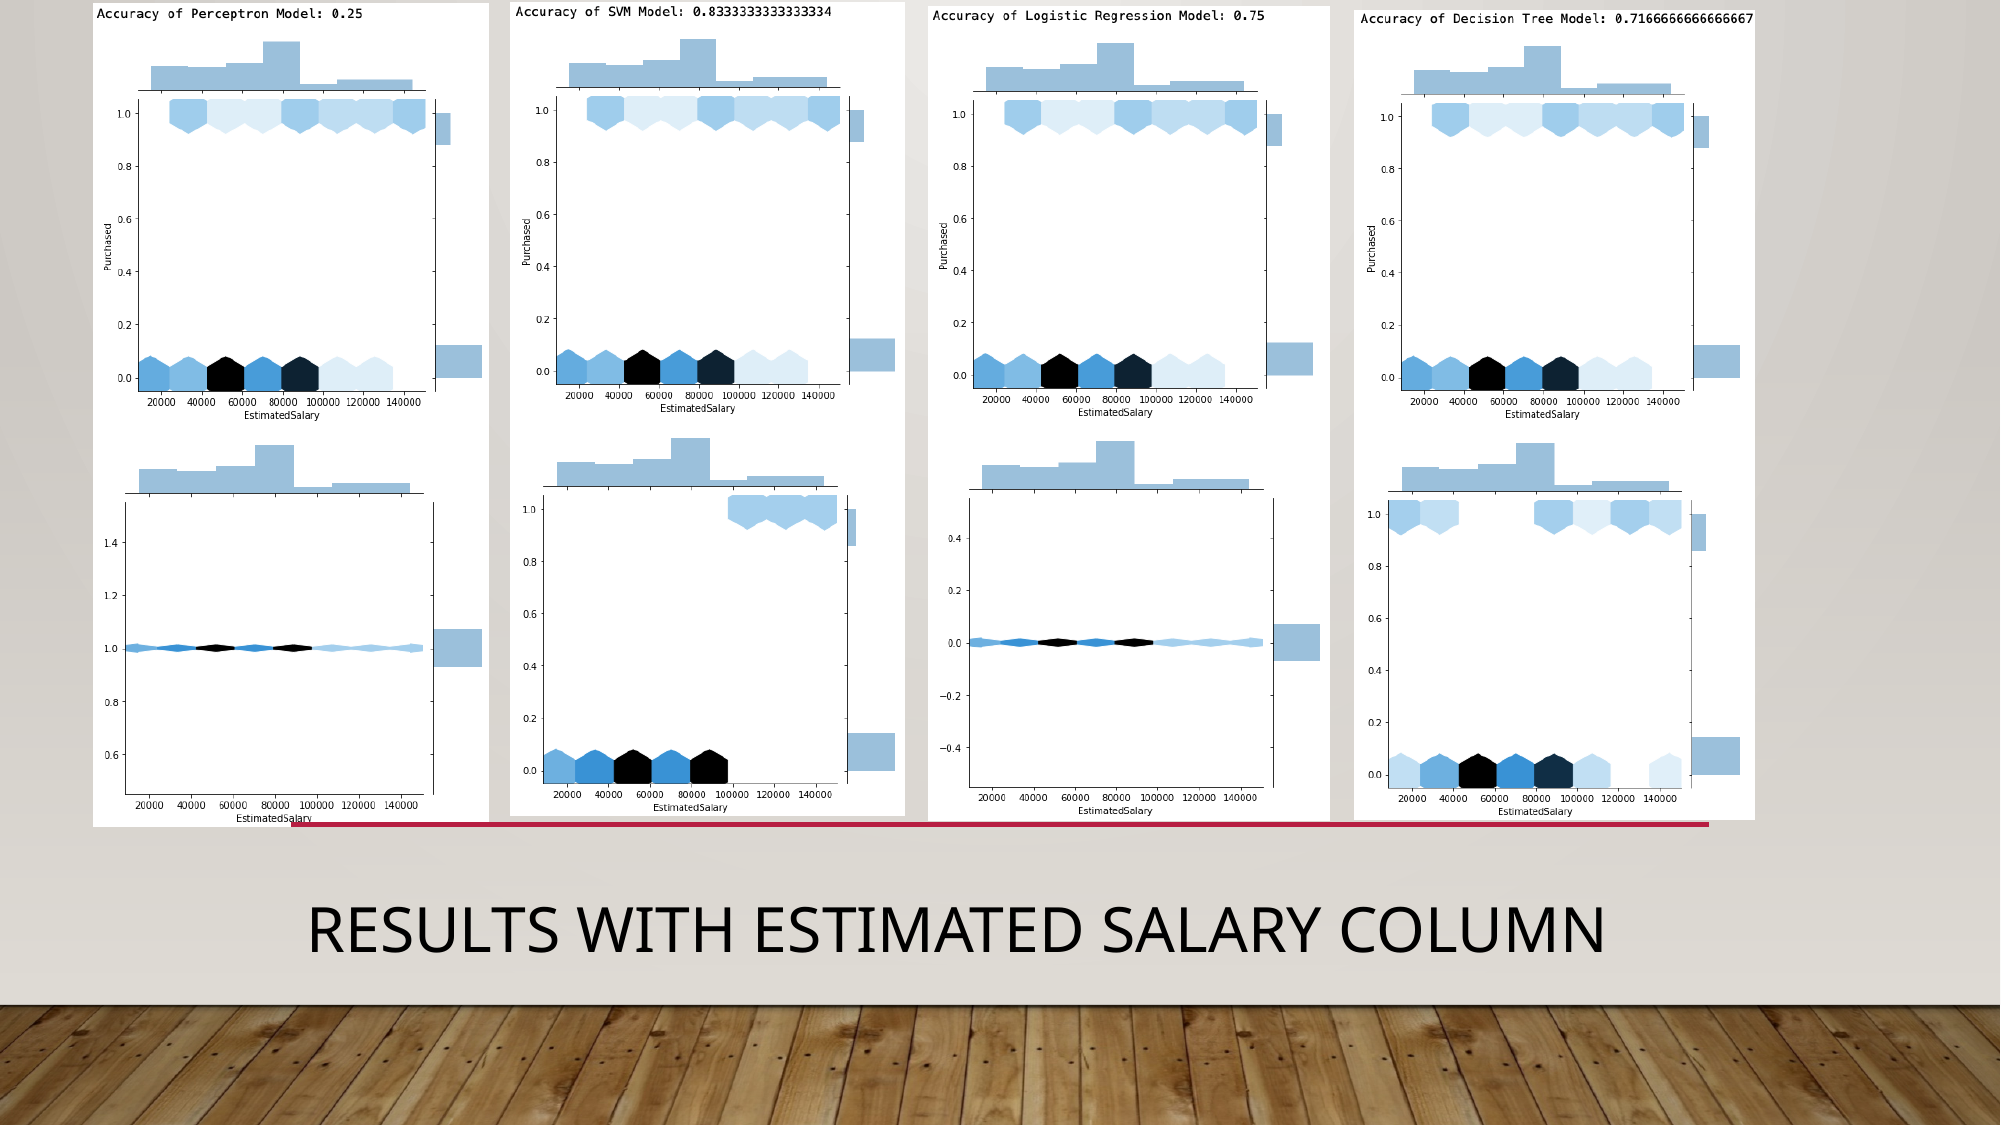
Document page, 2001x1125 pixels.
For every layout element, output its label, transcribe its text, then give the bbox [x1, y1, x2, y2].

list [93, 3, 490, 827]
text_box [0, 0, 2000, 330]
picture [510, 2, 905, 816]
picture [1353, 9, 1756, 820]
picture [0, 1006, 2000, 1125]
title Results with estimated salary column [291, 875, 1710, 966]
text_box [0, 330, 2000, 1004]
picture [928, 6, 1331, 821]
